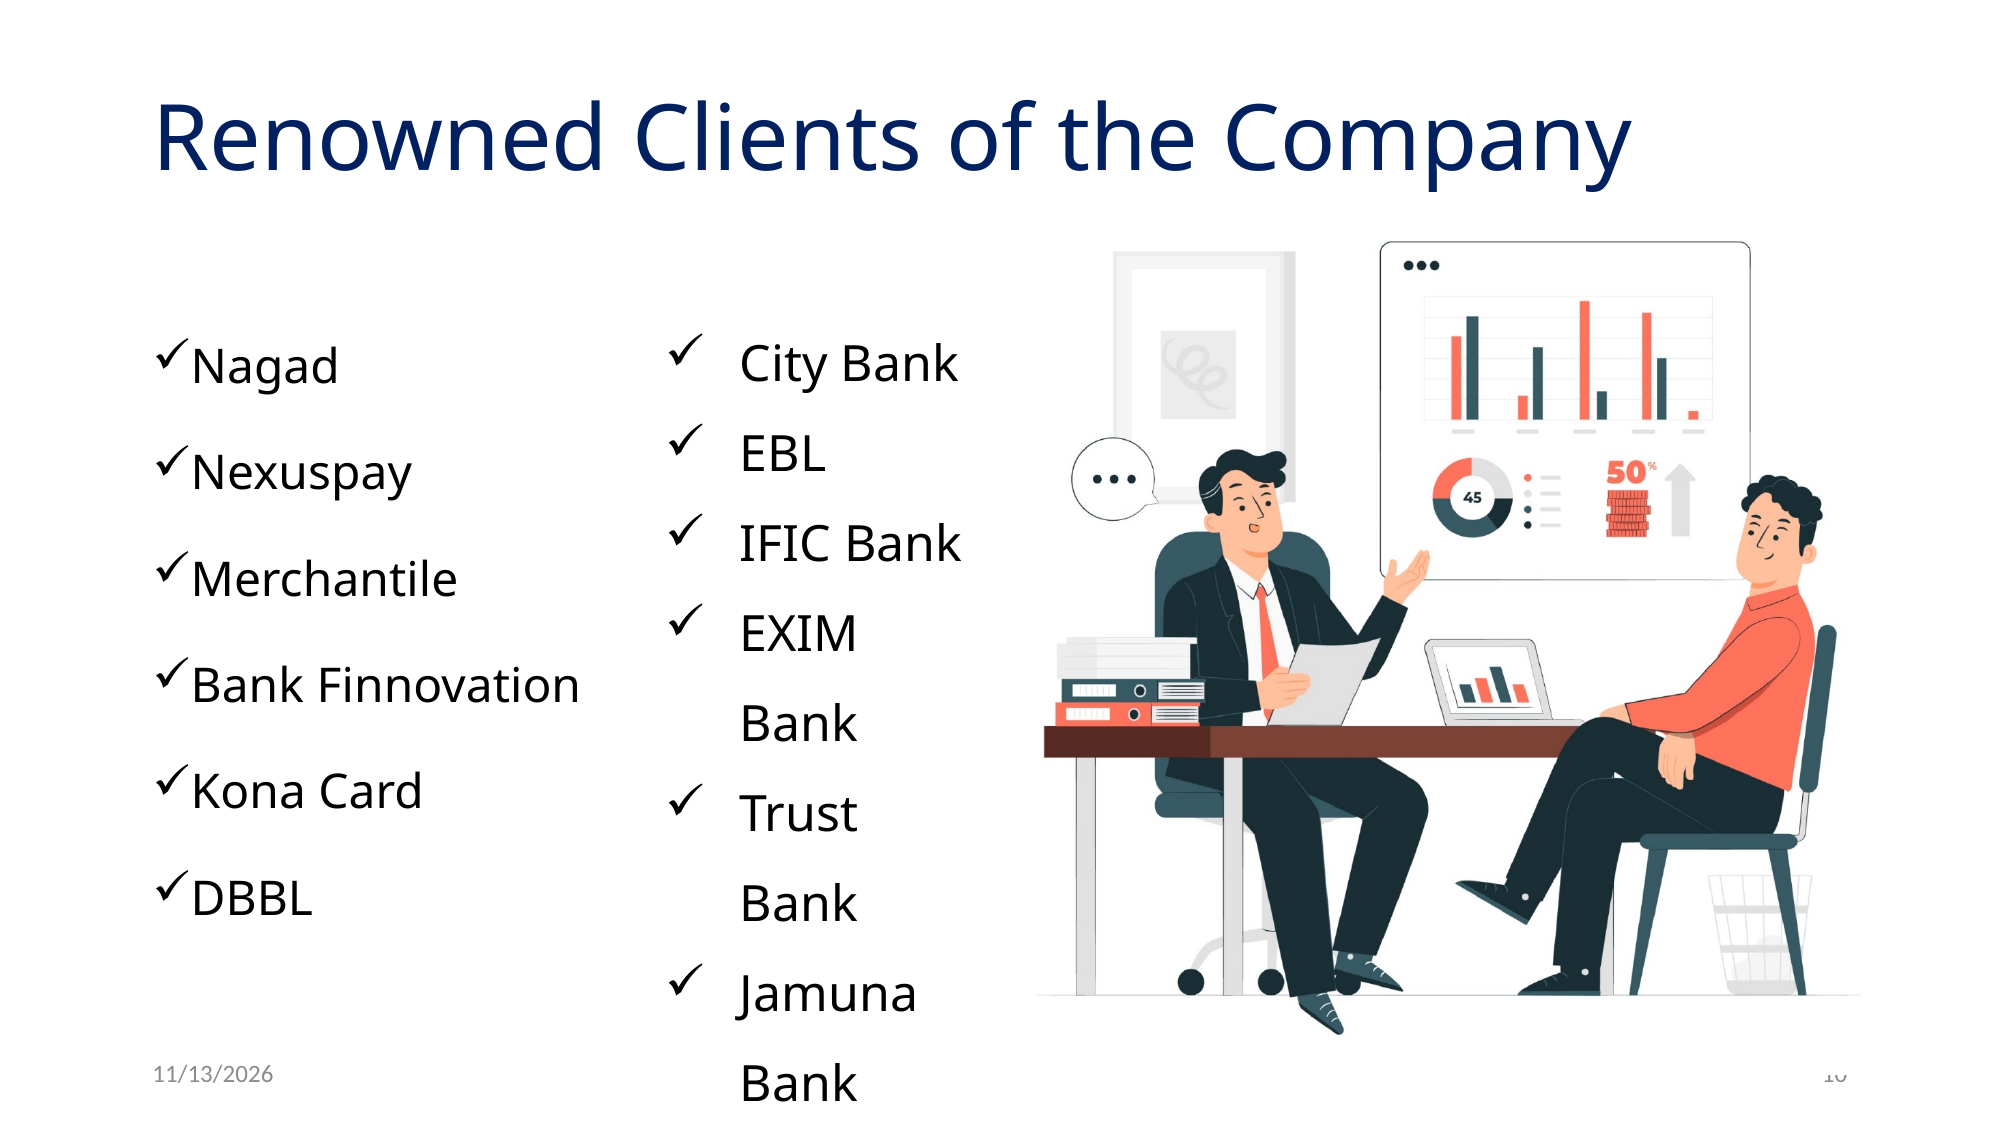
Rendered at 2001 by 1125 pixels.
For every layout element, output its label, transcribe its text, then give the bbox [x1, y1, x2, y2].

slide_number 10 [1412, 1075, 1863, 1103]
title Renowned Clients of the Company [137, 31, 1863, 249]
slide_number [137, 1042, 588, 1103]
text_box City Bank EBL IFIC Bank EXIM Bank Trust Bank Jamuna Bank [650, 293, 985, 1119]
picture [999, 179, 1896, 1075]
list Nagad Nexuspay Merchantile Bank Finnovation Kona Card DBBL [137, 299, 650, 933]
